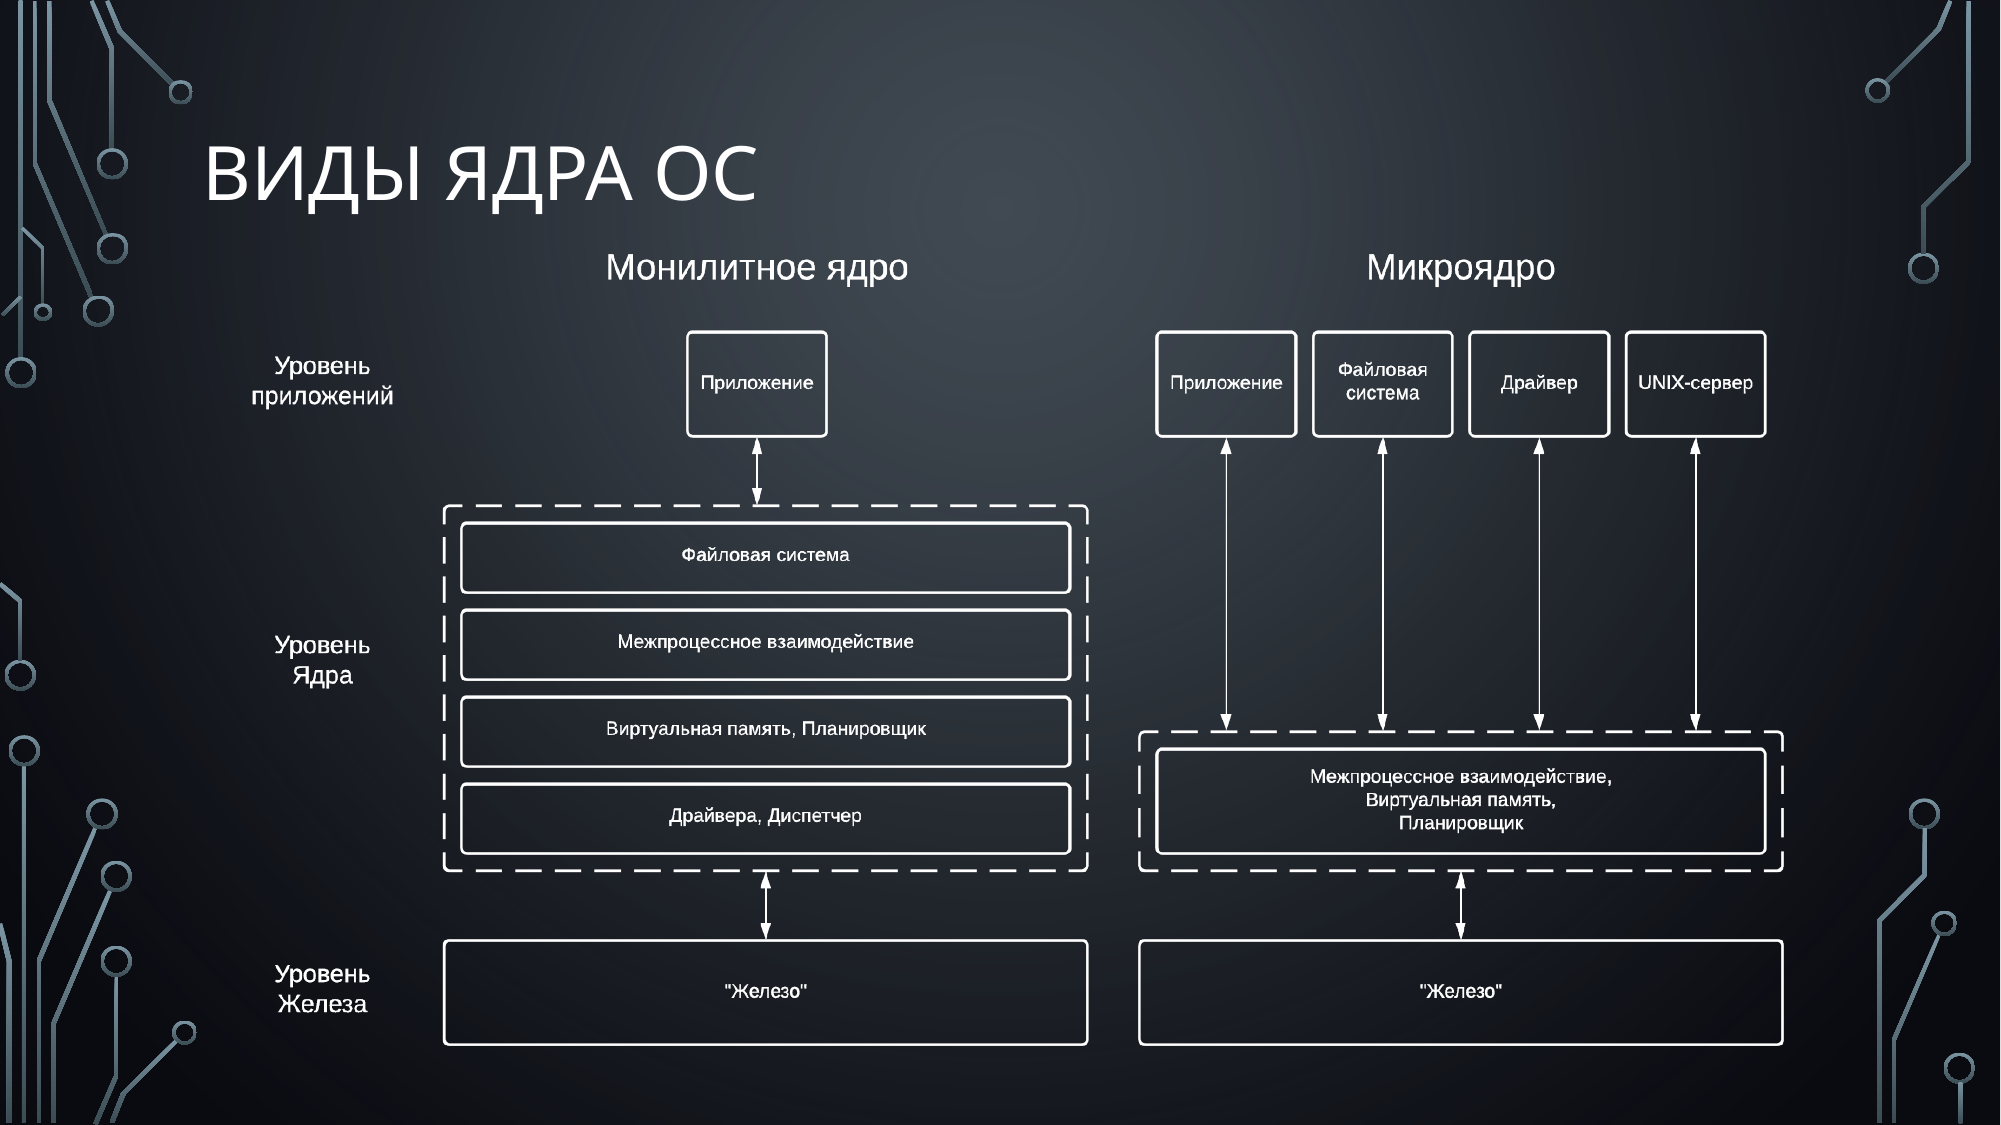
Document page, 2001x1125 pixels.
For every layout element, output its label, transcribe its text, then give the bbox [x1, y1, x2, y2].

title Виды Ядра ОС [187, 54, 1813, 175]
picture [183, 175, 1817, 1079]
